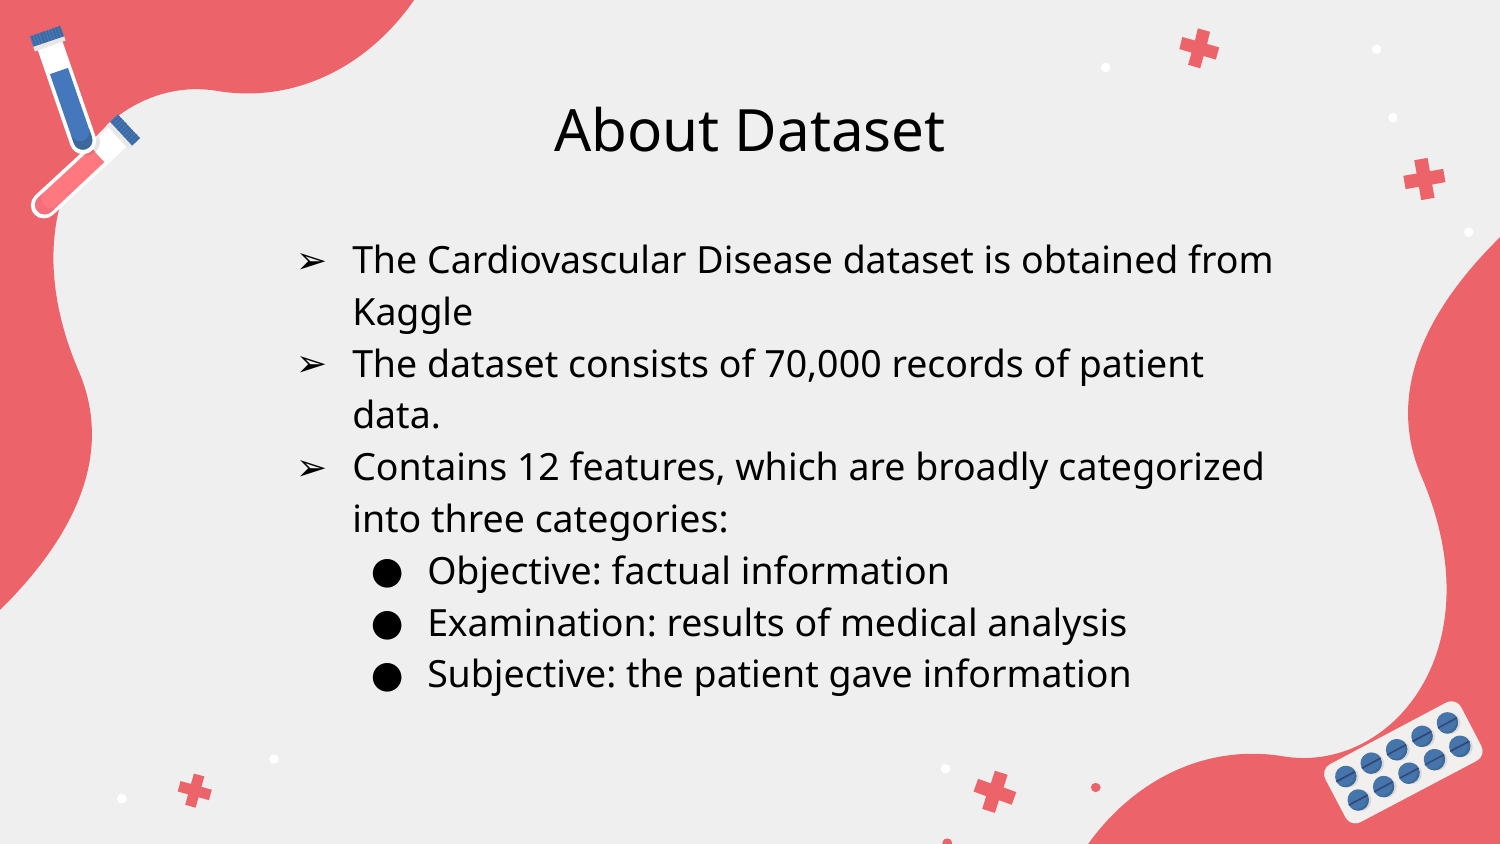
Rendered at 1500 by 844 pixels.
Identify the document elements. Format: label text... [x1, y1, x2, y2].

title About Dataset [116, 88, 1383, 167]
list The Cardiovascular Disease dataset is obtained from Kaggle The dataset consists of 70,000 records of patient data. Contains 12 features, which are broadly categorized into three categories: Objective: factual information Examination: results of medical analysis Subjective: the patient gave information [262, 214, 1290, 779]
